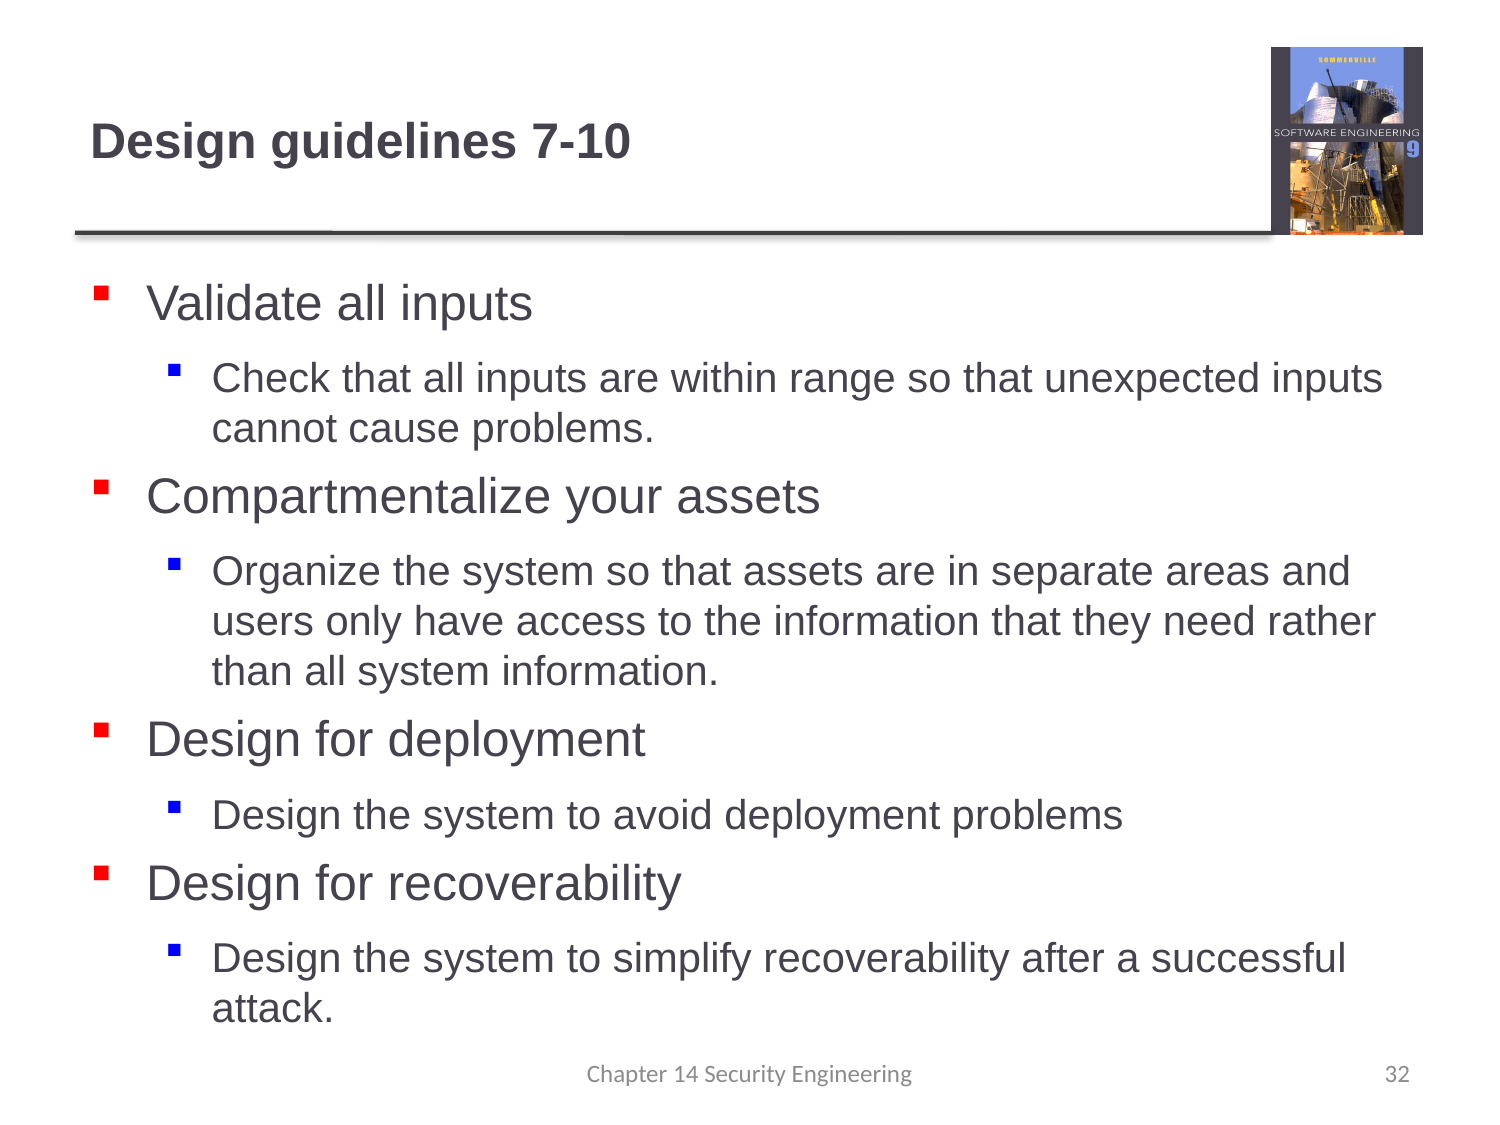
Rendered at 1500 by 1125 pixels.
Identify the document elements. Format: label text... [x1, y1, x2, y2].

list Validate all inputs Check that all inputs are within range so that unexpected inputs cannot cause problems. Compartmentalize your assets Organize the system so that assets are in separate areas and users only have access to the information that they need rather than all system information. Design for deployment Design the system to avoid deployment problems Design for recoverability Design the system to simplify recoverability after a successful attack. [75, 262, 1425, 1005]
title Design guidelines 7-10 [74, 44, 1272, 233]
slide_number 32 [1074, 1042, 1425, 1103]
picture [1272, 47, 1423, 235]
footer Chapter 14 Security Engineering [512, 1042, 988, 1103]
